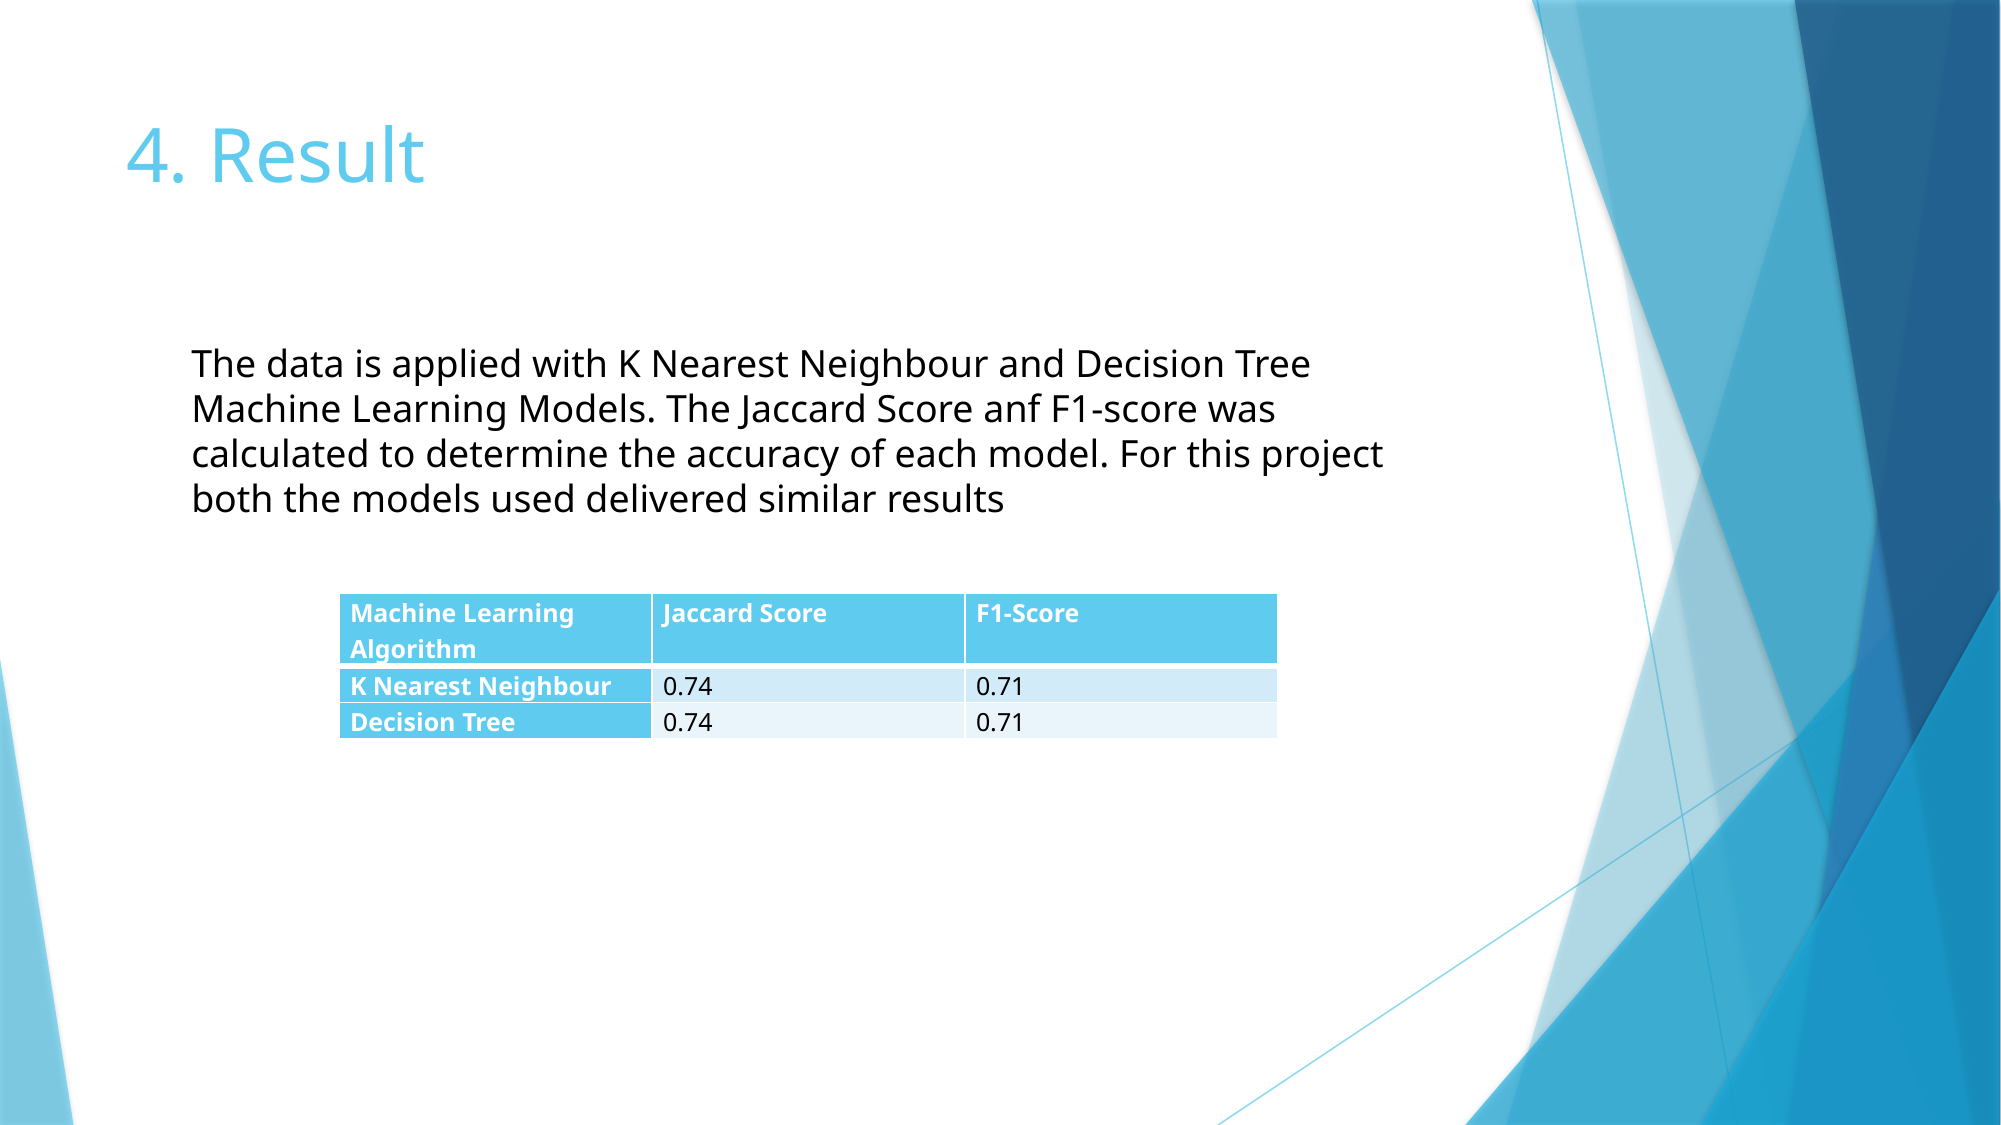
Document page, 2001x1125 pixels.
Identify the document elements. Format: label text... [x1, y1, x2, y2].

table_cell Decision Tree [340, 703, 651, 738]
table_cell 0.71 [966, 669, 1277, 702]
table_header Jaccard Score [653, 594, 964, 663]
table_cell K Nearest Neighbour [340, 669, 651, 702]
table_header Machine Learning Algorithm [340, 594, 651, 663]
table_cell 0.74 [653, 669, 964, 702]
table_cell 0.71 [966, 703, 1277, 738]
table_header F1-Score [966, 594, 1277, 663]
table_cell 0.74 [653, 703, 964, 738]
title 4. Result [111, 99, 1522, 317]
text_box The data is applied with K Nearest Neighbour and Decision Tree Machine Learning Models. The Jaccard Score anf F1-score was calculated to determine the accuracy of each model. For this project both the models used delivered similar results [176, 333, 1441, 528]
